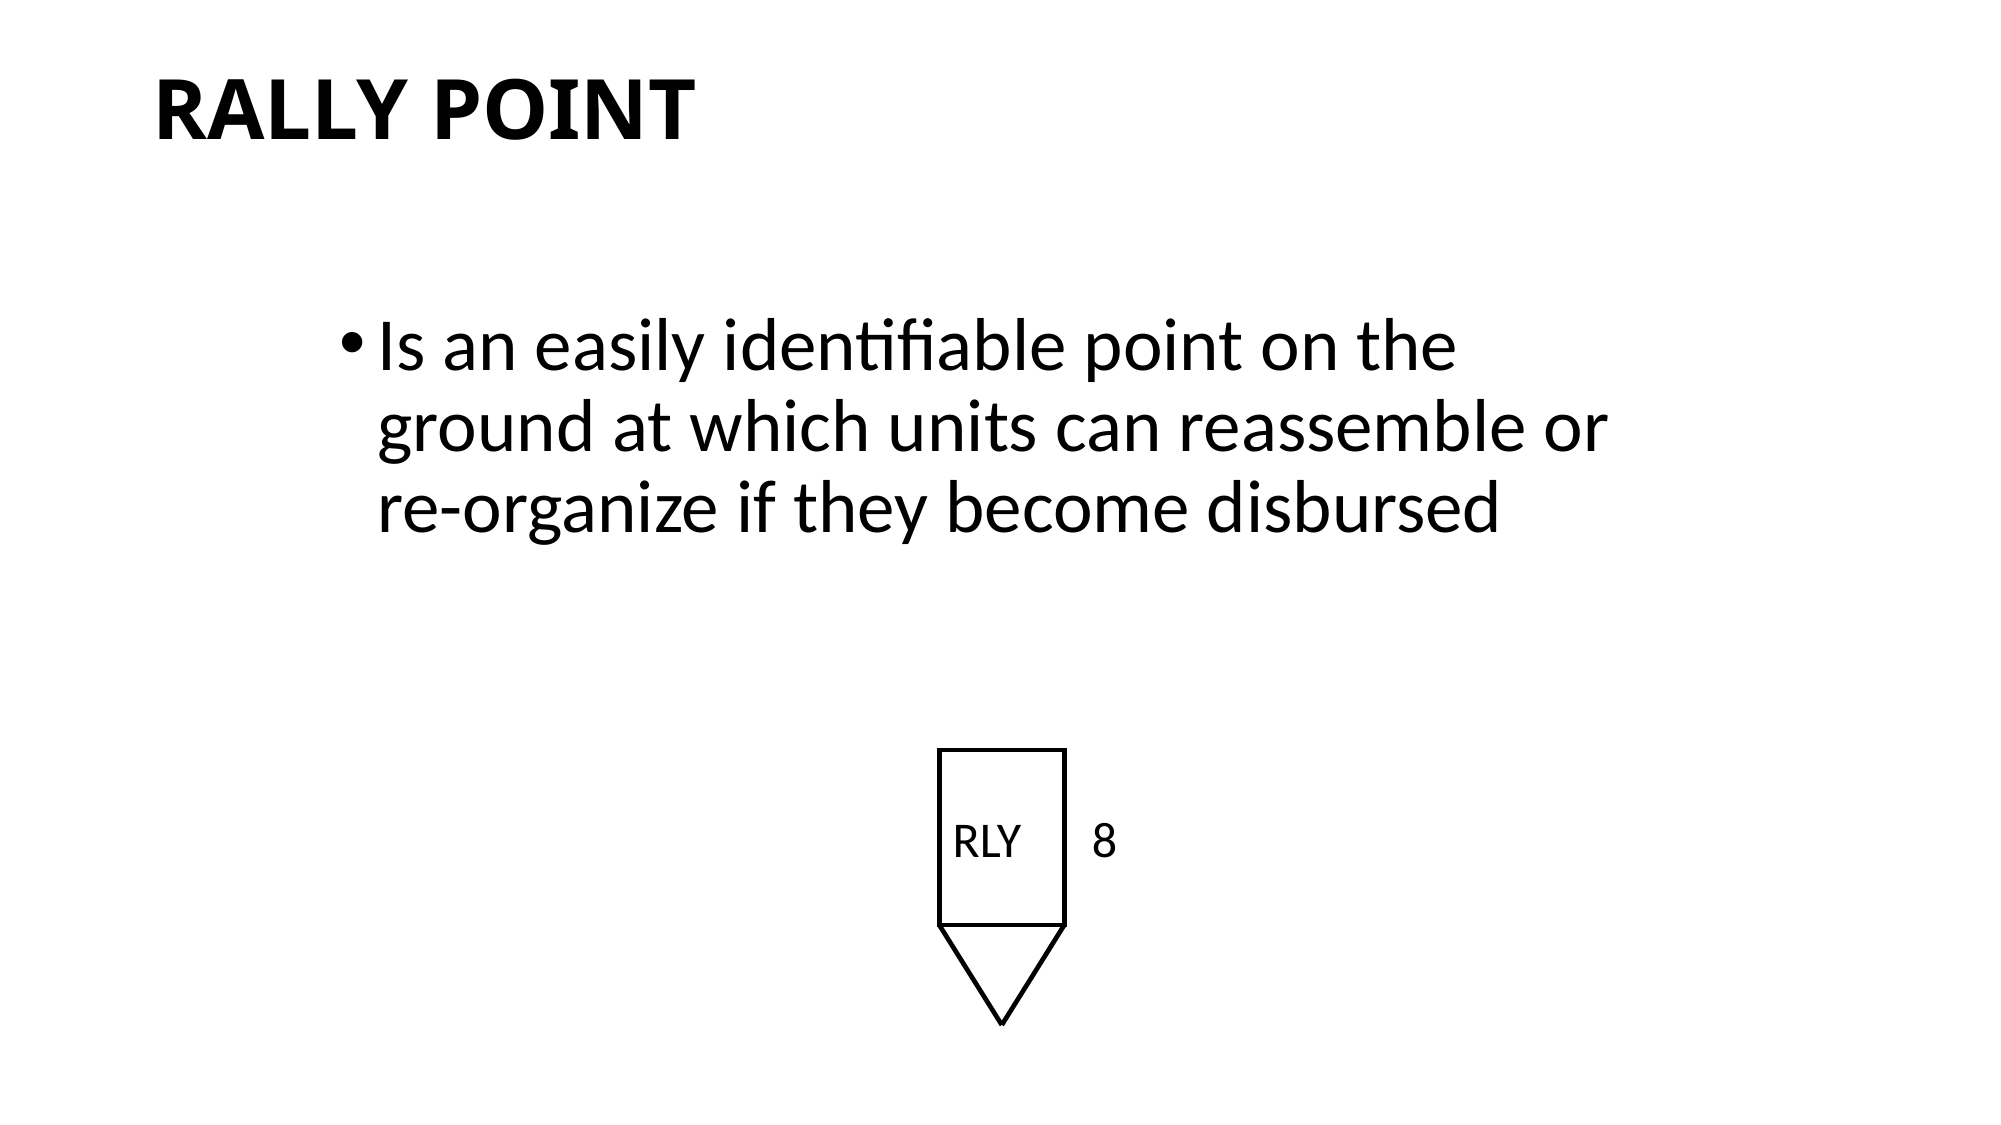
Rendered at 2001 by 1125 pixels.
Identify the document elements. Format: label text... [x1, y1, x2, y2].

title RALLY POINT [137, 59, 1863, 278]
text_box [937, 749, 1133, 1025]
list Is an easily identifiable point on the ground at which units can reassemble or re-organize if they become disbursed [324, 207, 1675, 950]
